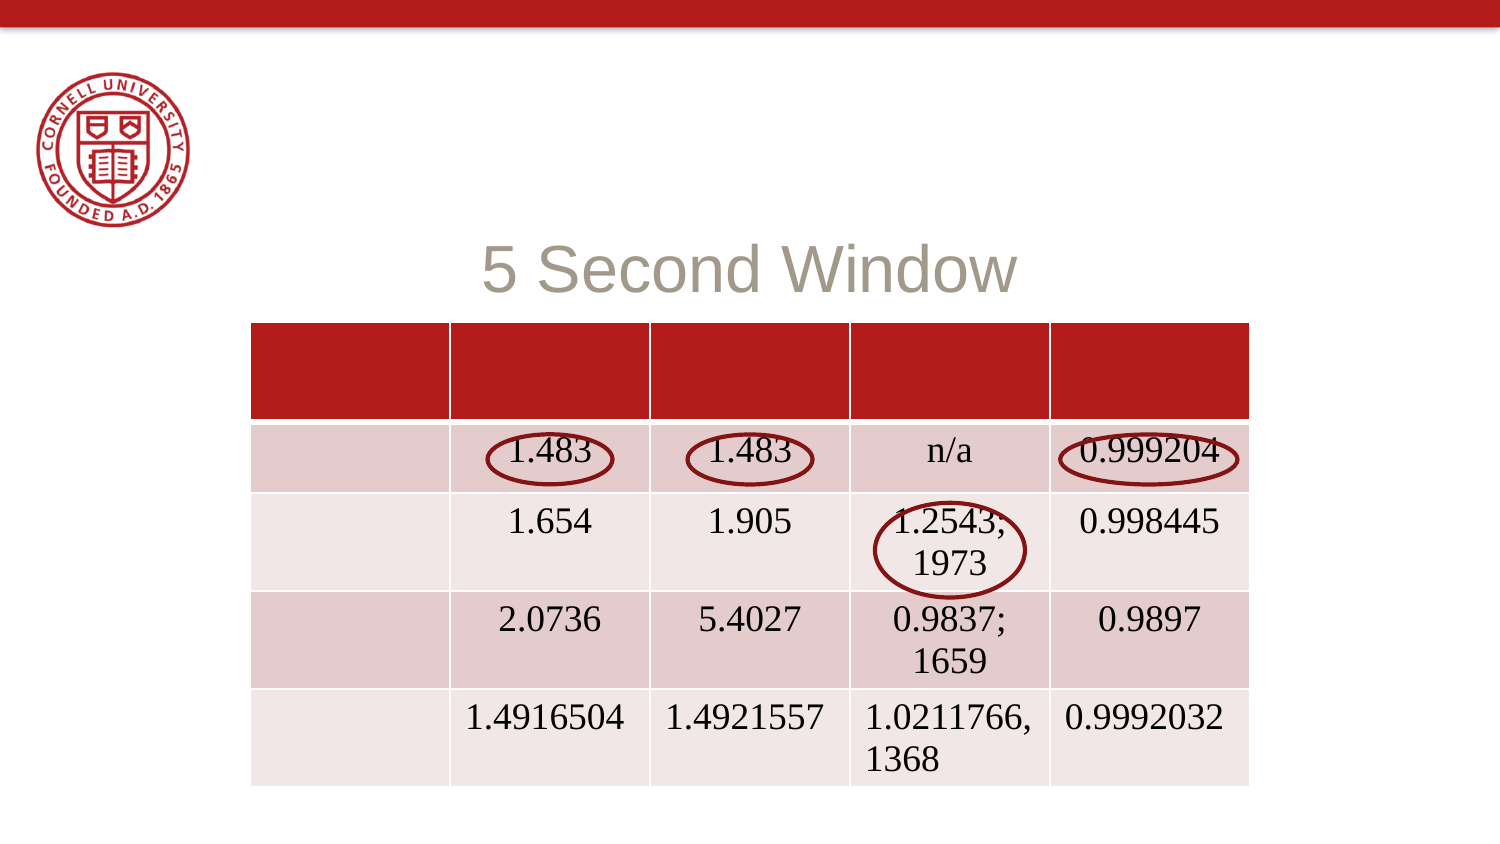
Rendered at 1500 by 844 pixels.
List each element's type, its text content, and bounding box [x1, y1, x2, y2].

text_box [685, 432, 815, 487]
text_box [1058, 432, 1240, 487]
text_box [485, 432, 615, 487]
picture [29, 65, 213, 209]
list 5 Second Window [0, 209, 1500, 322]
text_box [872, 500, 1028, 600]
